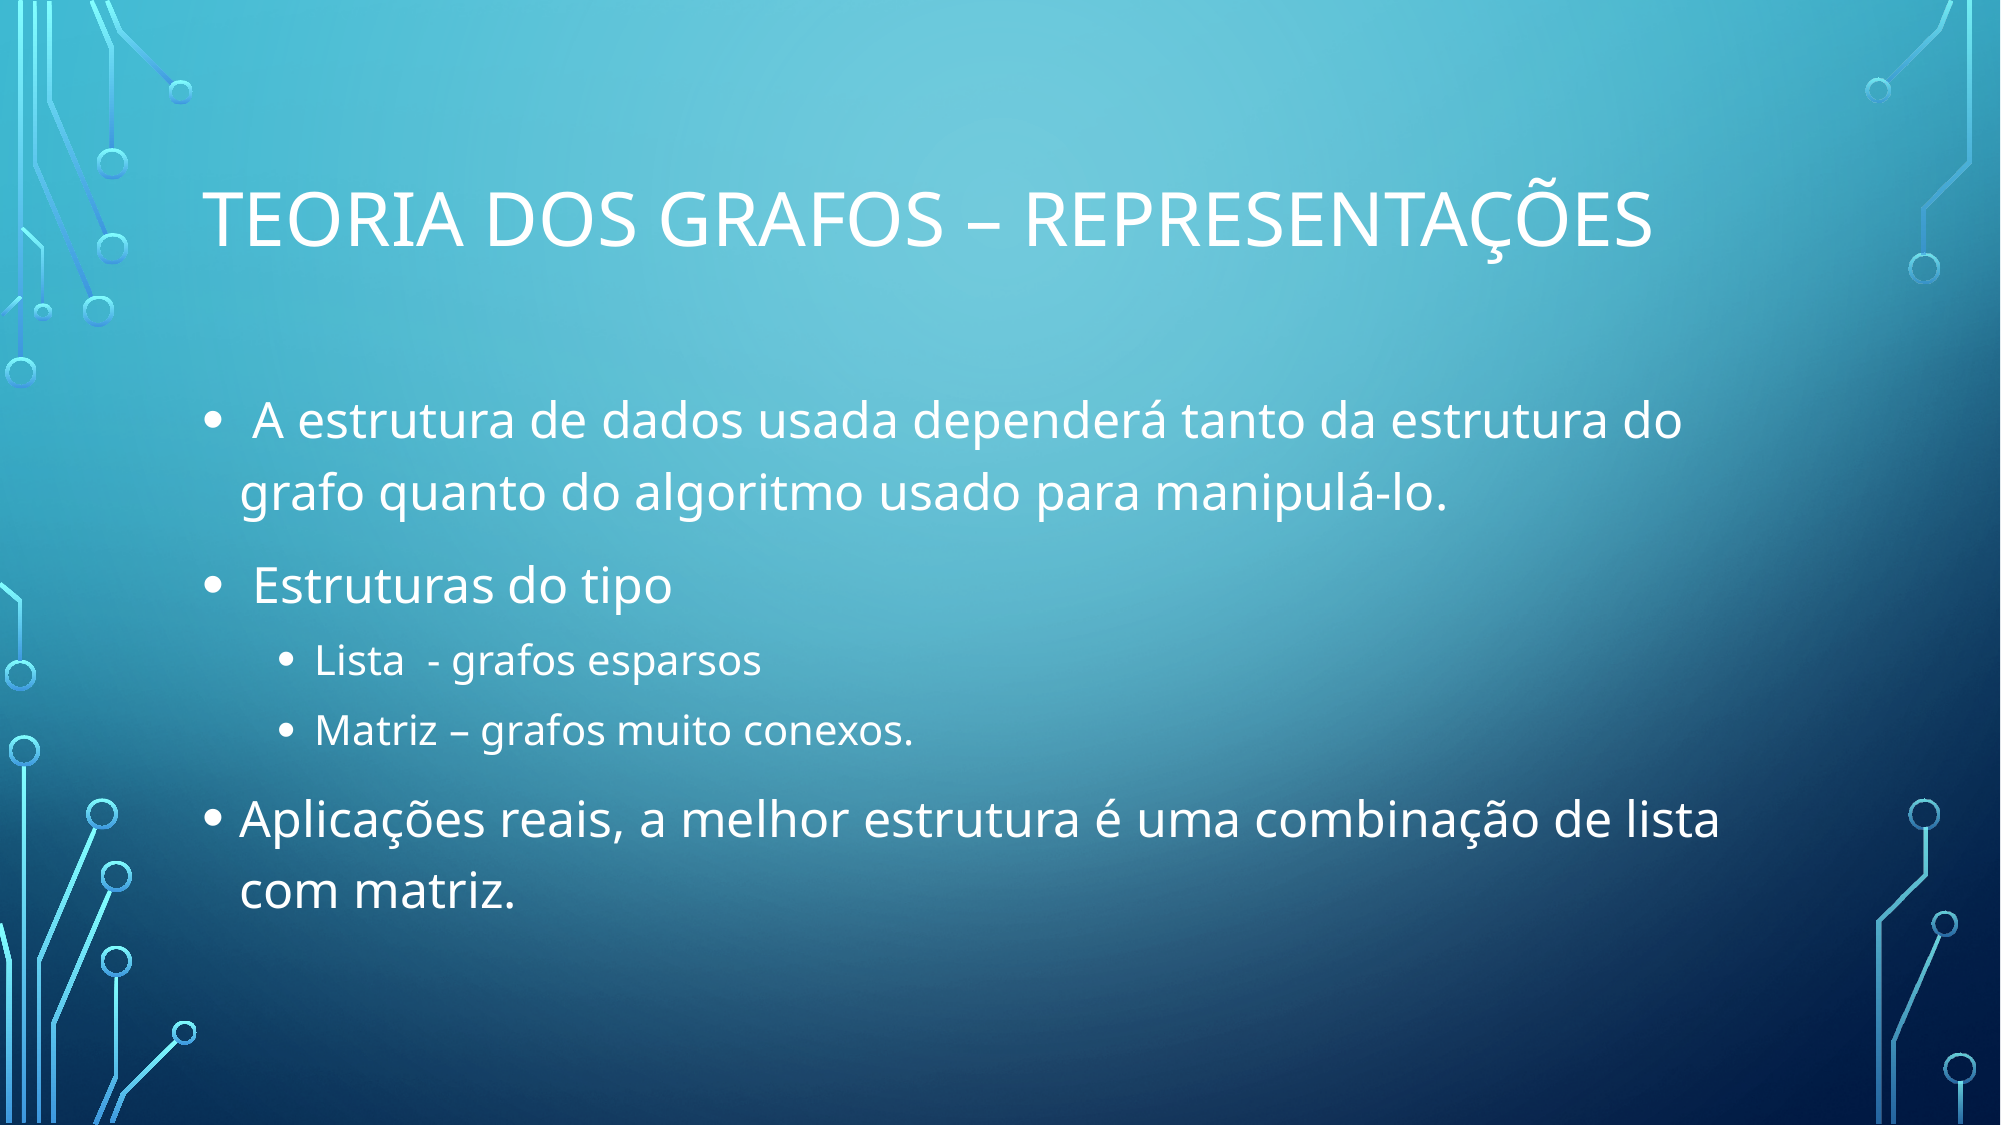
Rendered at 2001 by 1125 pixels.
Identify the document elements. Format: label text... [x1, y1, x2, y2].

list A estrutura de dados usada dependerá tanto da estrutura do grafo quanto do algoritmo usado para manipulá-lo. Estruturas do tipo Lista - grafos esparsos Matriz – grafos muito conexos. Aplicações reais, a melhor estrutura é uma combinação de lista com matriz. [187, 369, 1813, 950]
title Teoria dos Grafos – Representações [187, 101, 1813, 344]
